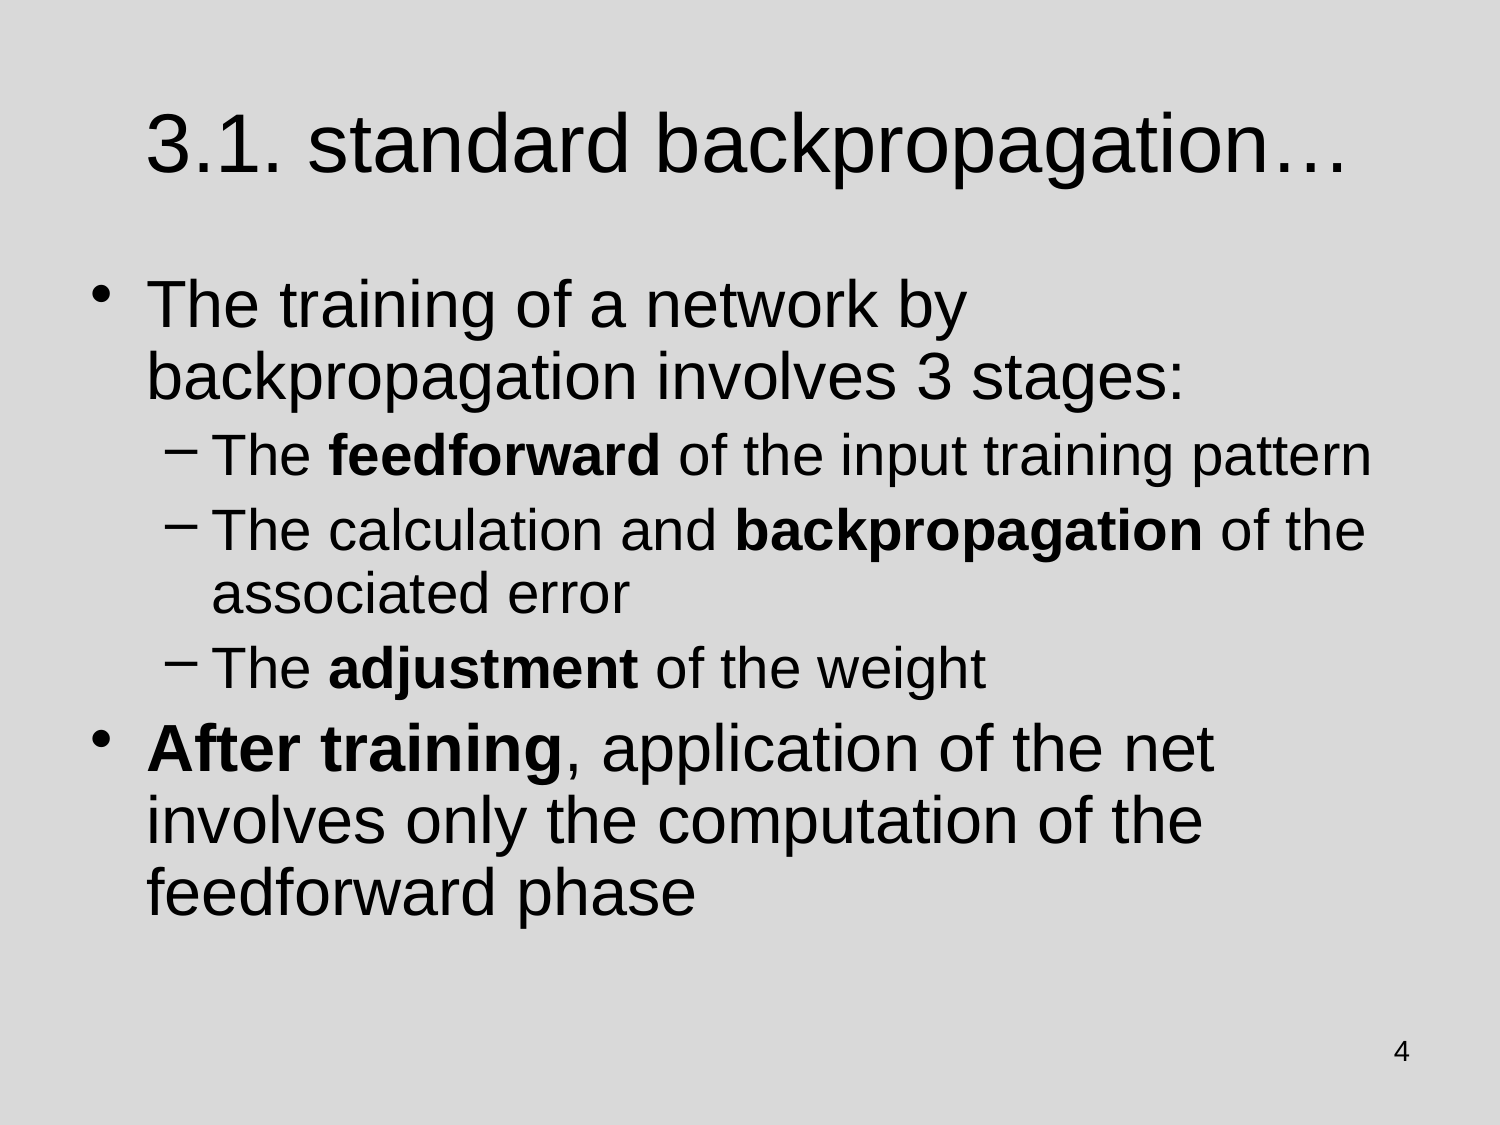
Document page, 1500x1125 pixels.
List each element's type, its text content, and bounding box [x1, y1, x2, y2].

list The training of a network by backpropagation involves 3 stages: The feedforward of the input training pattern The calculation and backpropagation of the associated error The adjustment of the weight After training, application of the net involves only the computation of the feedforward phase [75, 262, 1425, 1005]
slide_number 4 [1074, 1024, 1426, 1103]
title 3.1. standard backpropagation… [75, 45, 1425, 233]
